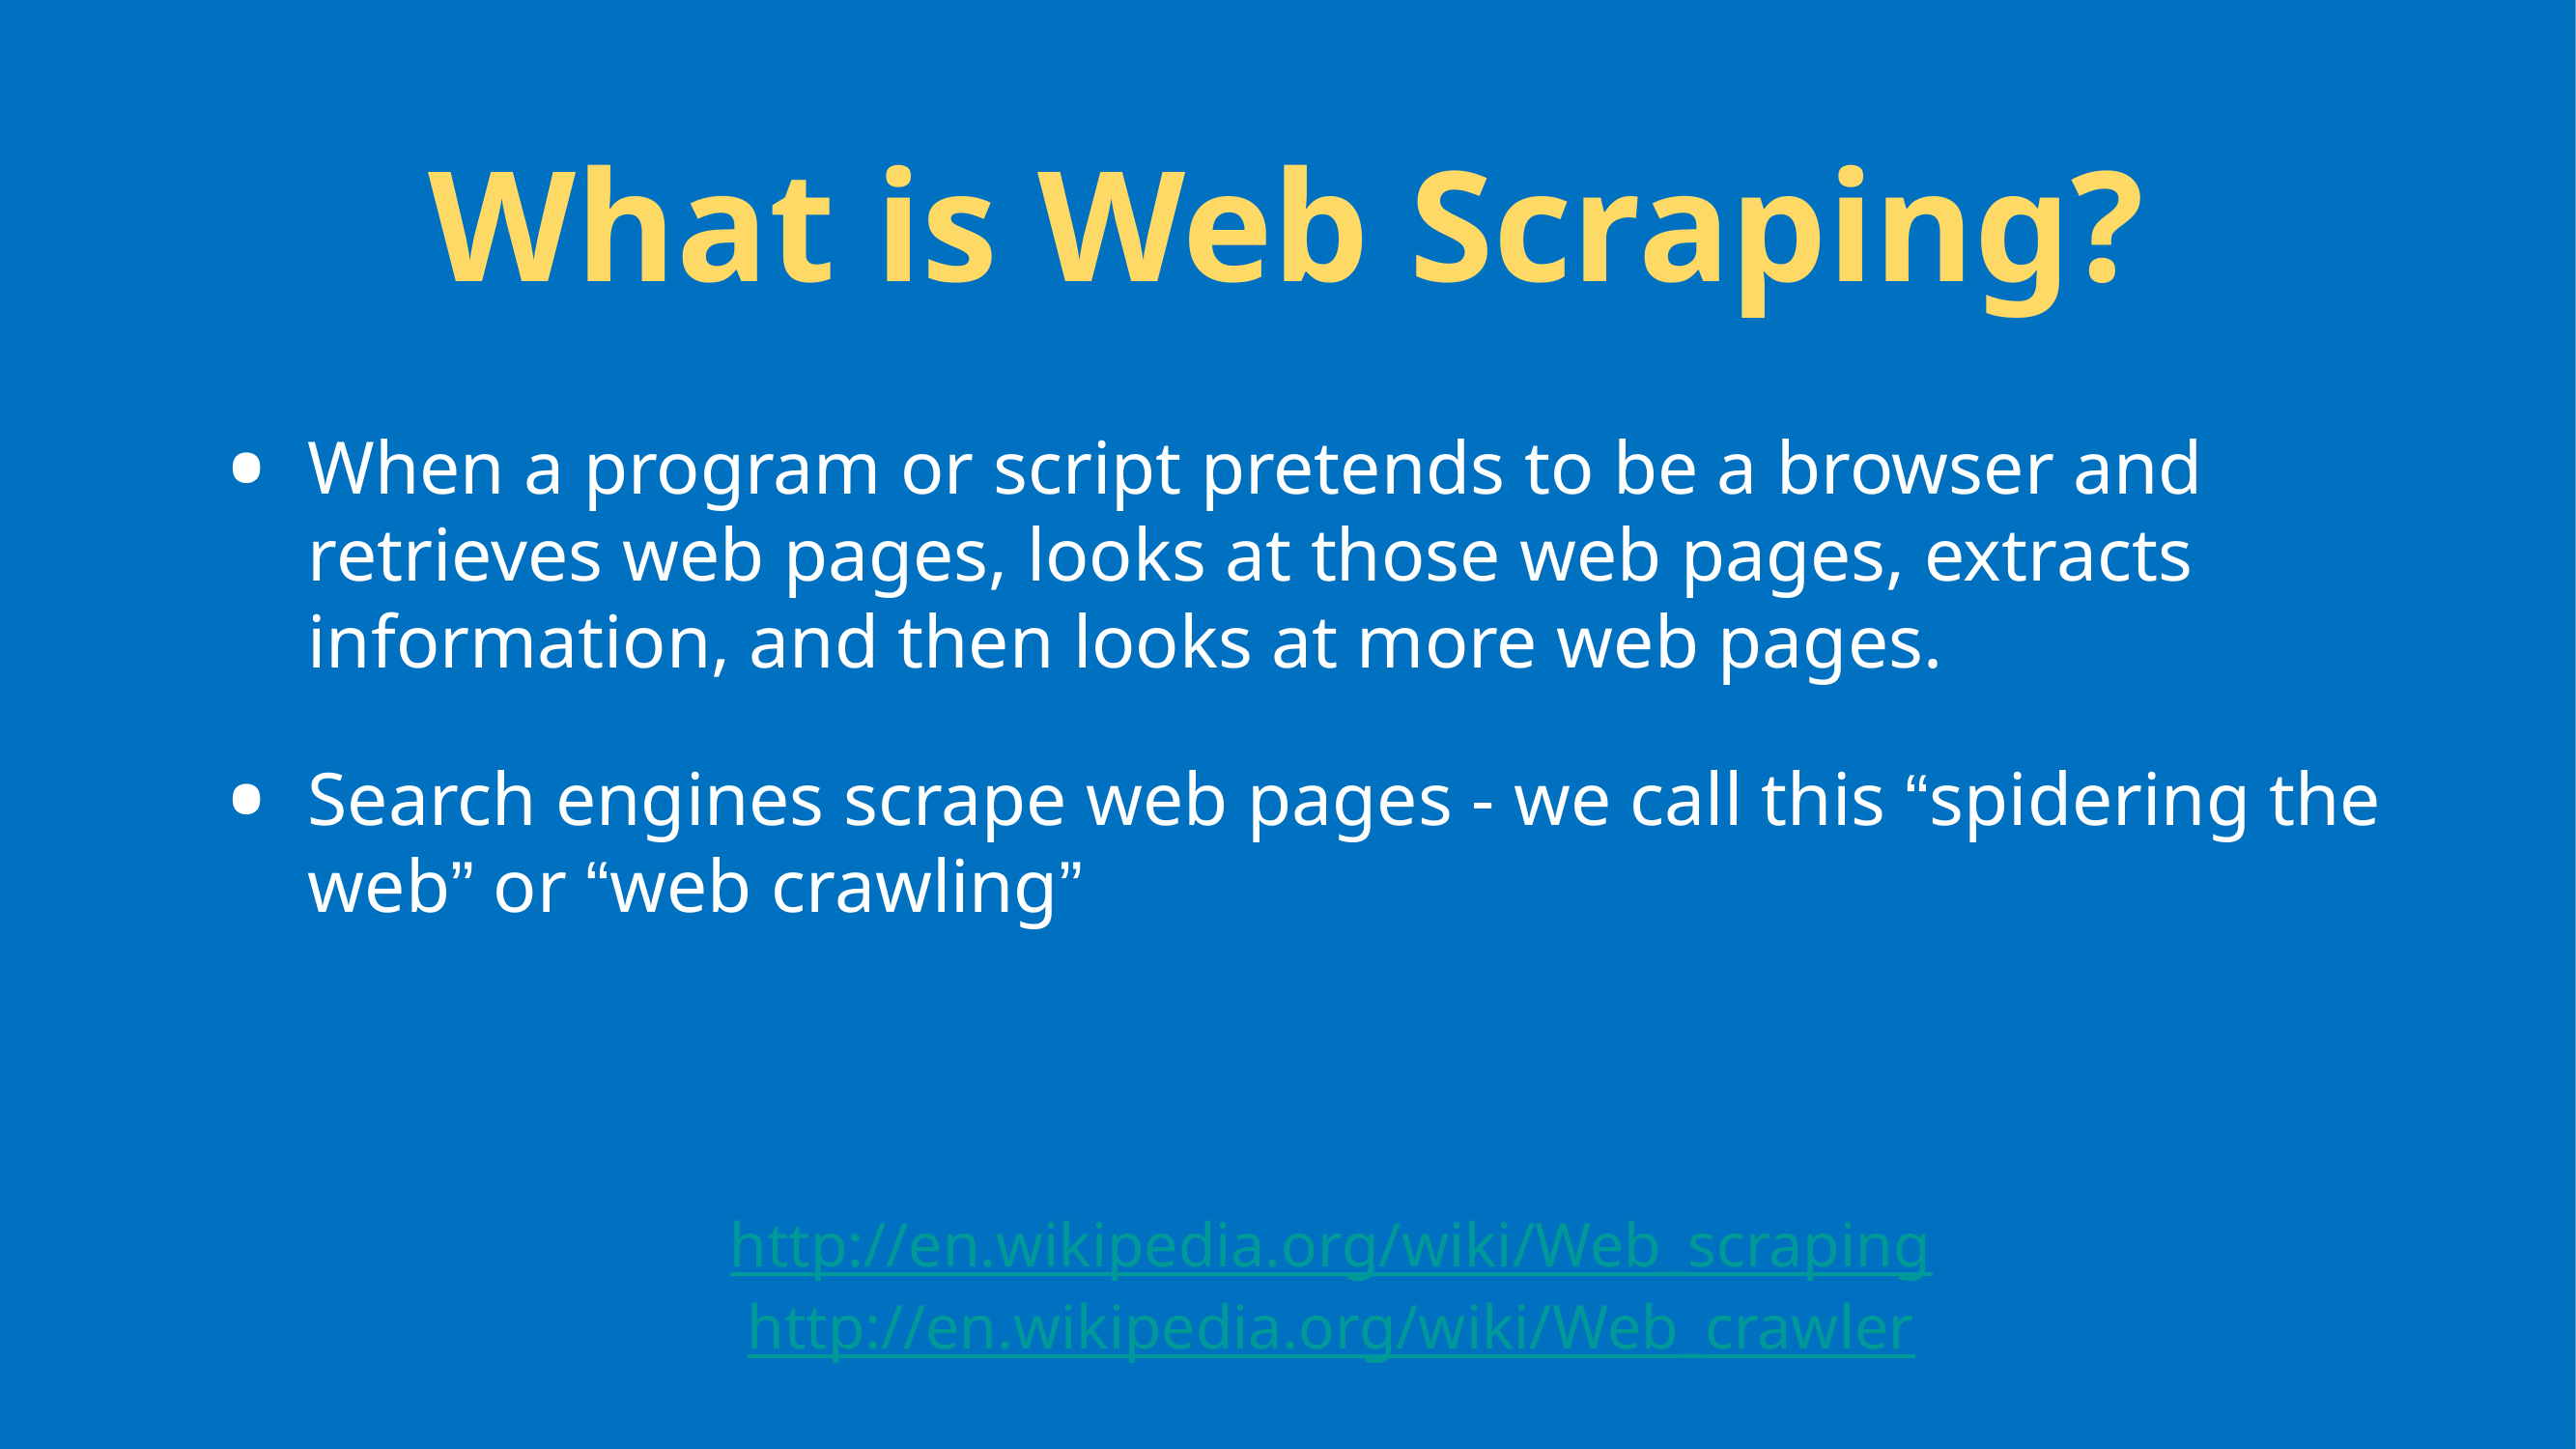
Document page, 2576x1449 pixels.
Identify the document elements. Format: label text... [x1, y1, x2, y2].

list When a program or script pretends to be a browser and retrieves web pages, looks at those web pages, extracts information, and then looks at more web pages. Search engines scrape web pages - we call this “spidering the web” or “web crawling” [183, 402, 2391, 947]
title What is Web Scraping? [183, 38, 2391, 402]
text_box http://en.wikipedia.org/wiki/Web_scraping http://en.wikipedia.org/wiki/Web_crawler [630, 1198, 2033, 1380]
